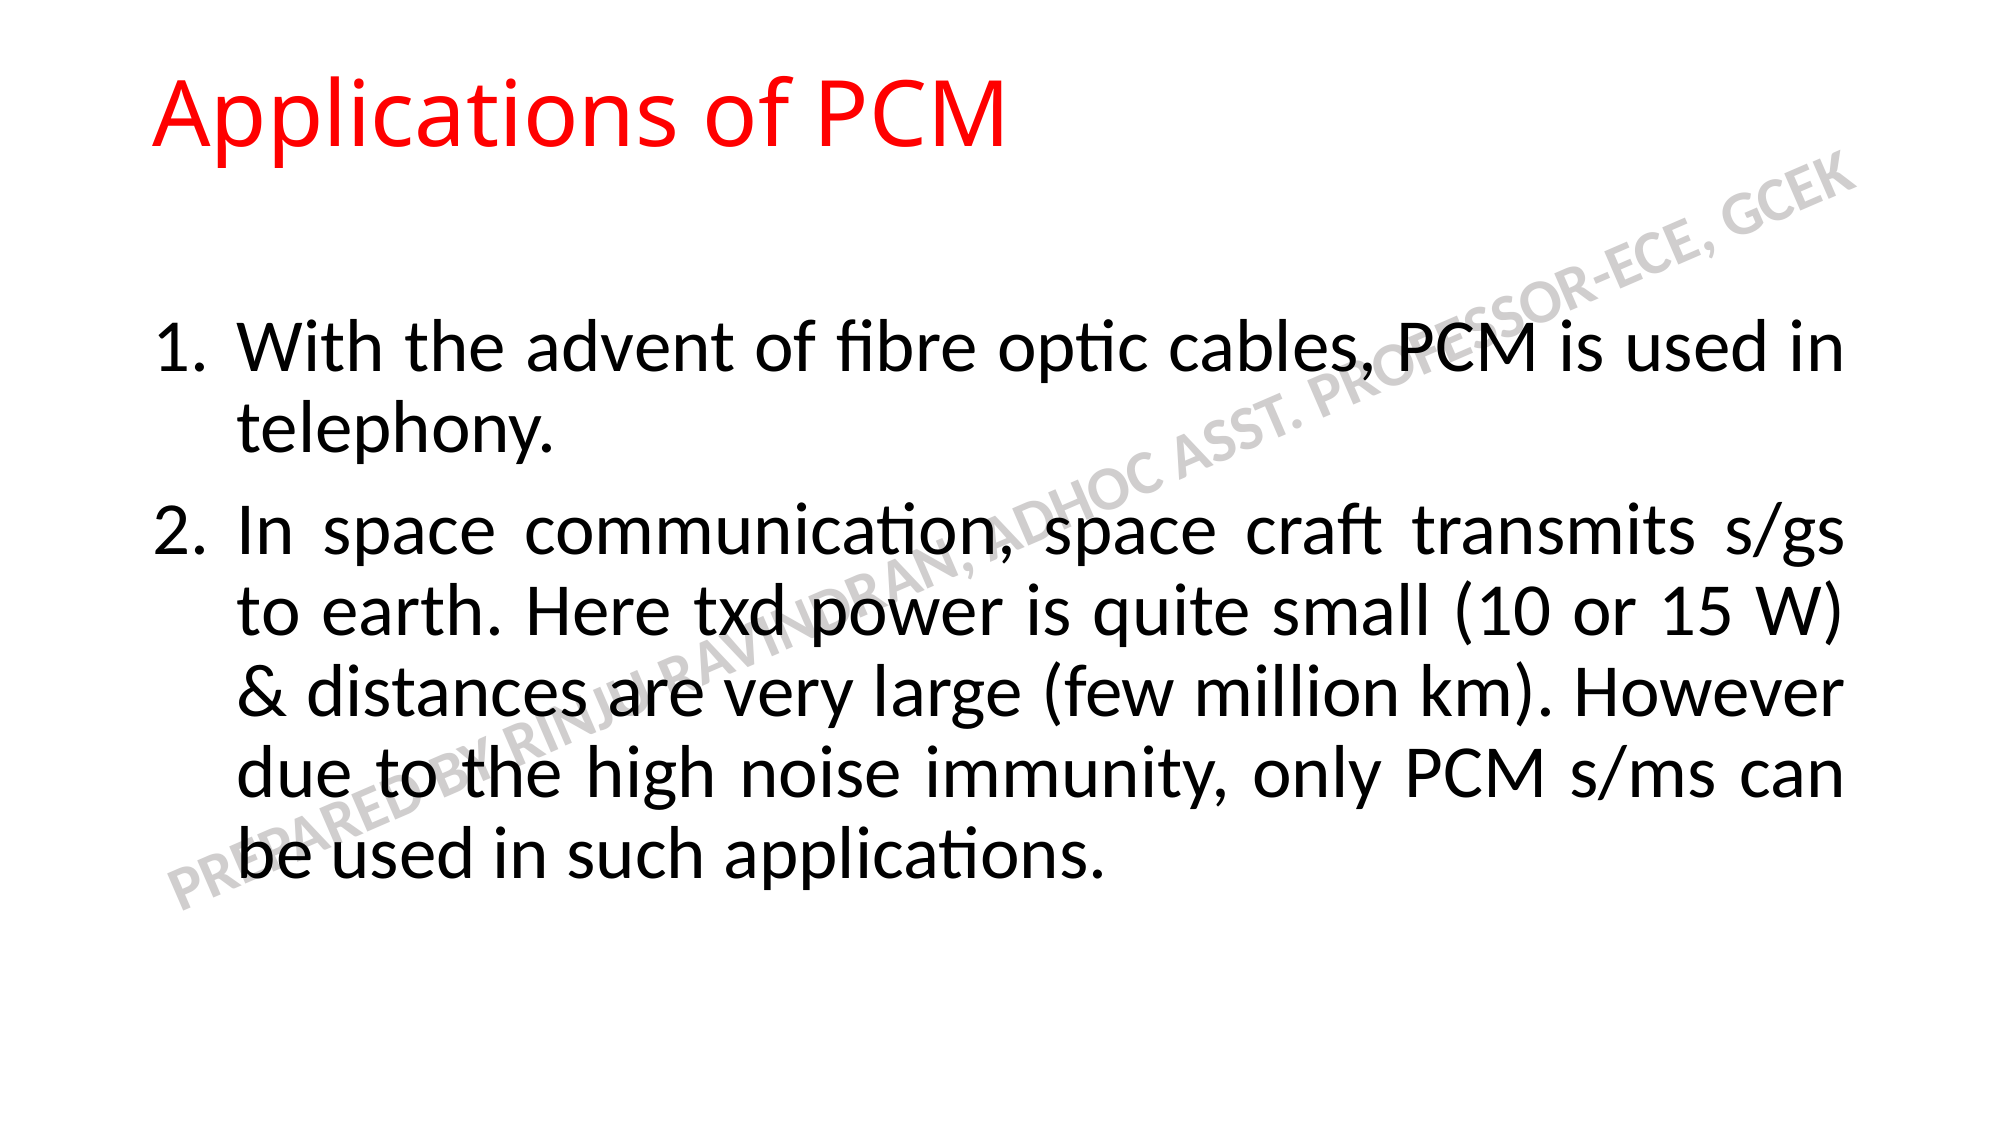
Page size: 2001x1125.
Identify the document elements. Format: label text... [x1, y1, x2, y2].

list With the advent of fibre optic cables, PCM is used in telephony. In space communication, space craft transmits s/gs to earth. Here txd power is quite small (10 or 15 W) & distances are very large (few million km). However due to the high noise immunity, only PCM s/ms can be used in such applications. [137, 299, 1863, 1014]
title Applications of PCM [137, 59, 1863, 278]
